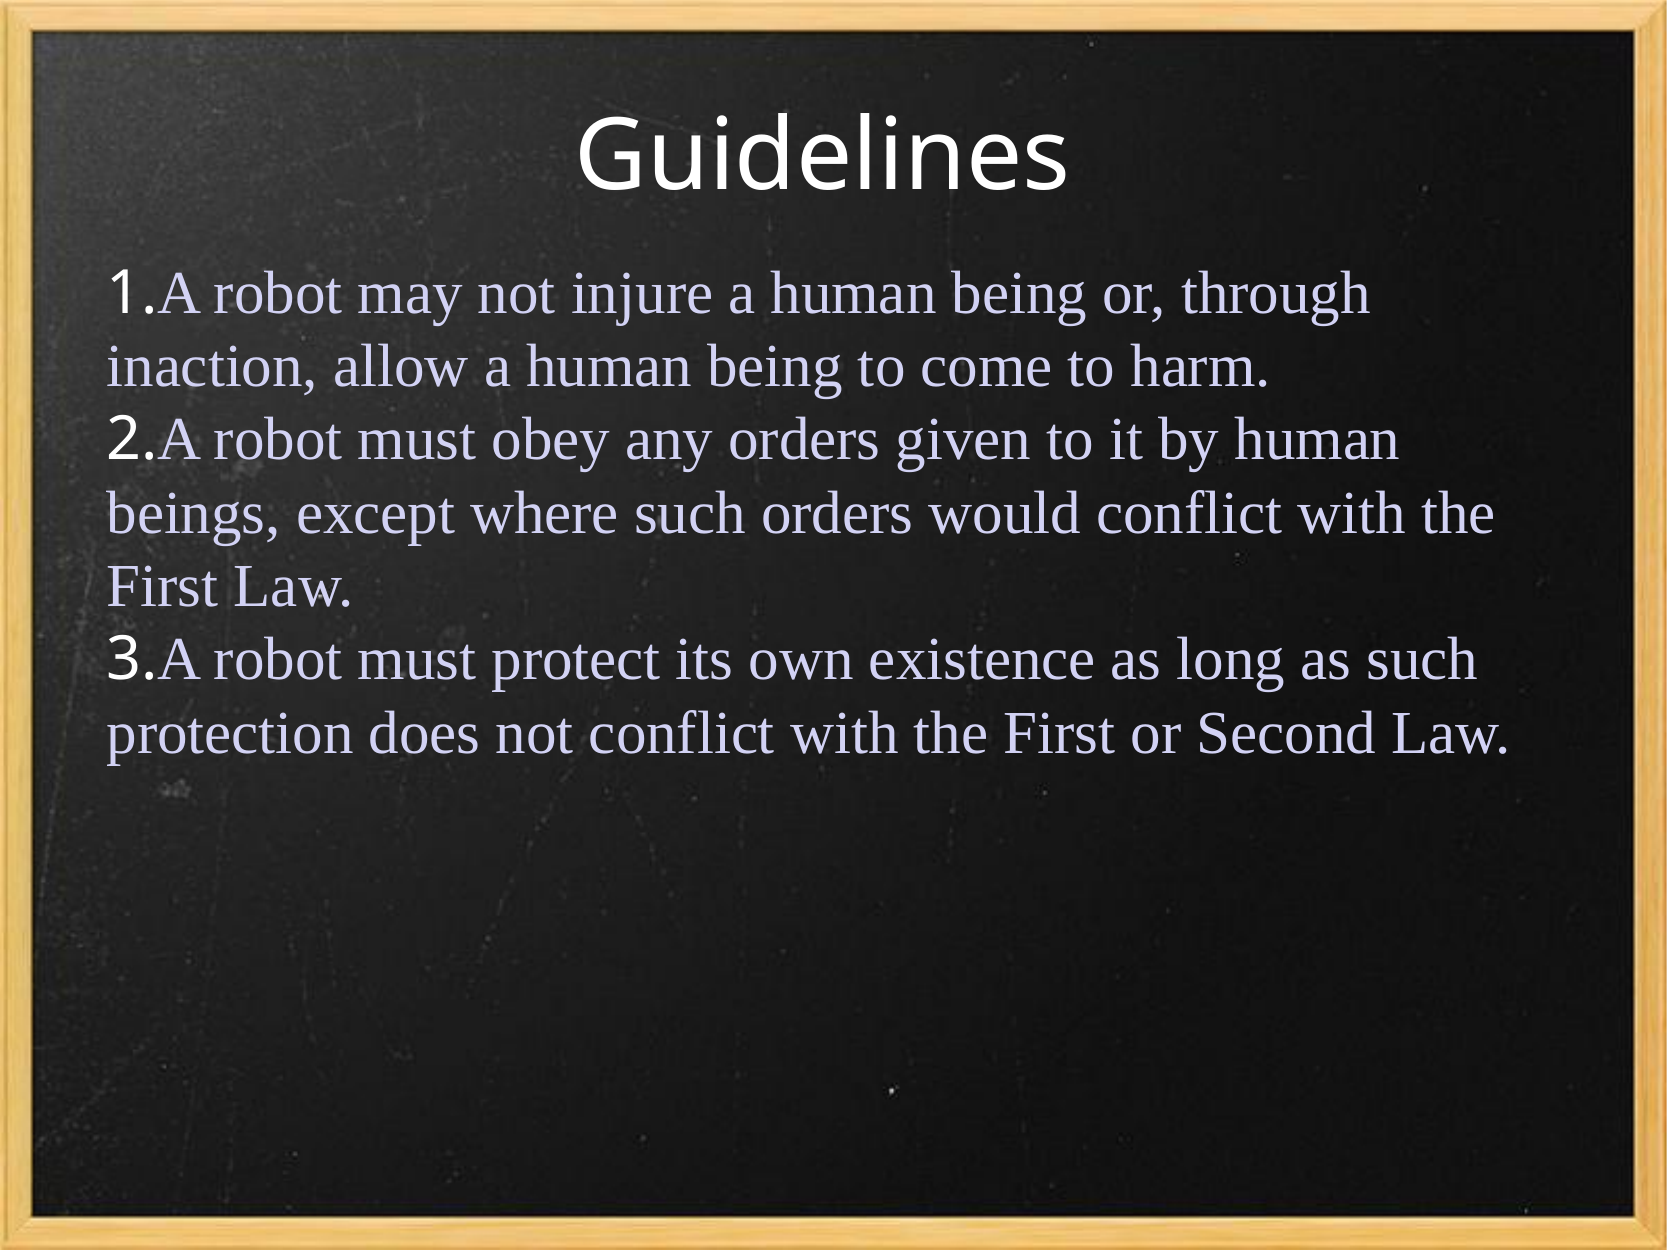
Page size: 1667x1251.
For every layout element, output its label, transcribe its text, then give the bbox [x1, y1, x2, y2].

picture [0, 0, 1667, 1250]
subtitle 1.A robot may not injure a human being or, through inaction, allow a human being to come to harm. 2.A robot must obey any orders given to it by human beings, except where such orders would conflict with the First Law. 3.A robot must protect its own existence as long as such protection does not conflict with the First or Second Law. [100, 245, 1575, 1126]
title Guidelines [133, 83, 1513, 245]
